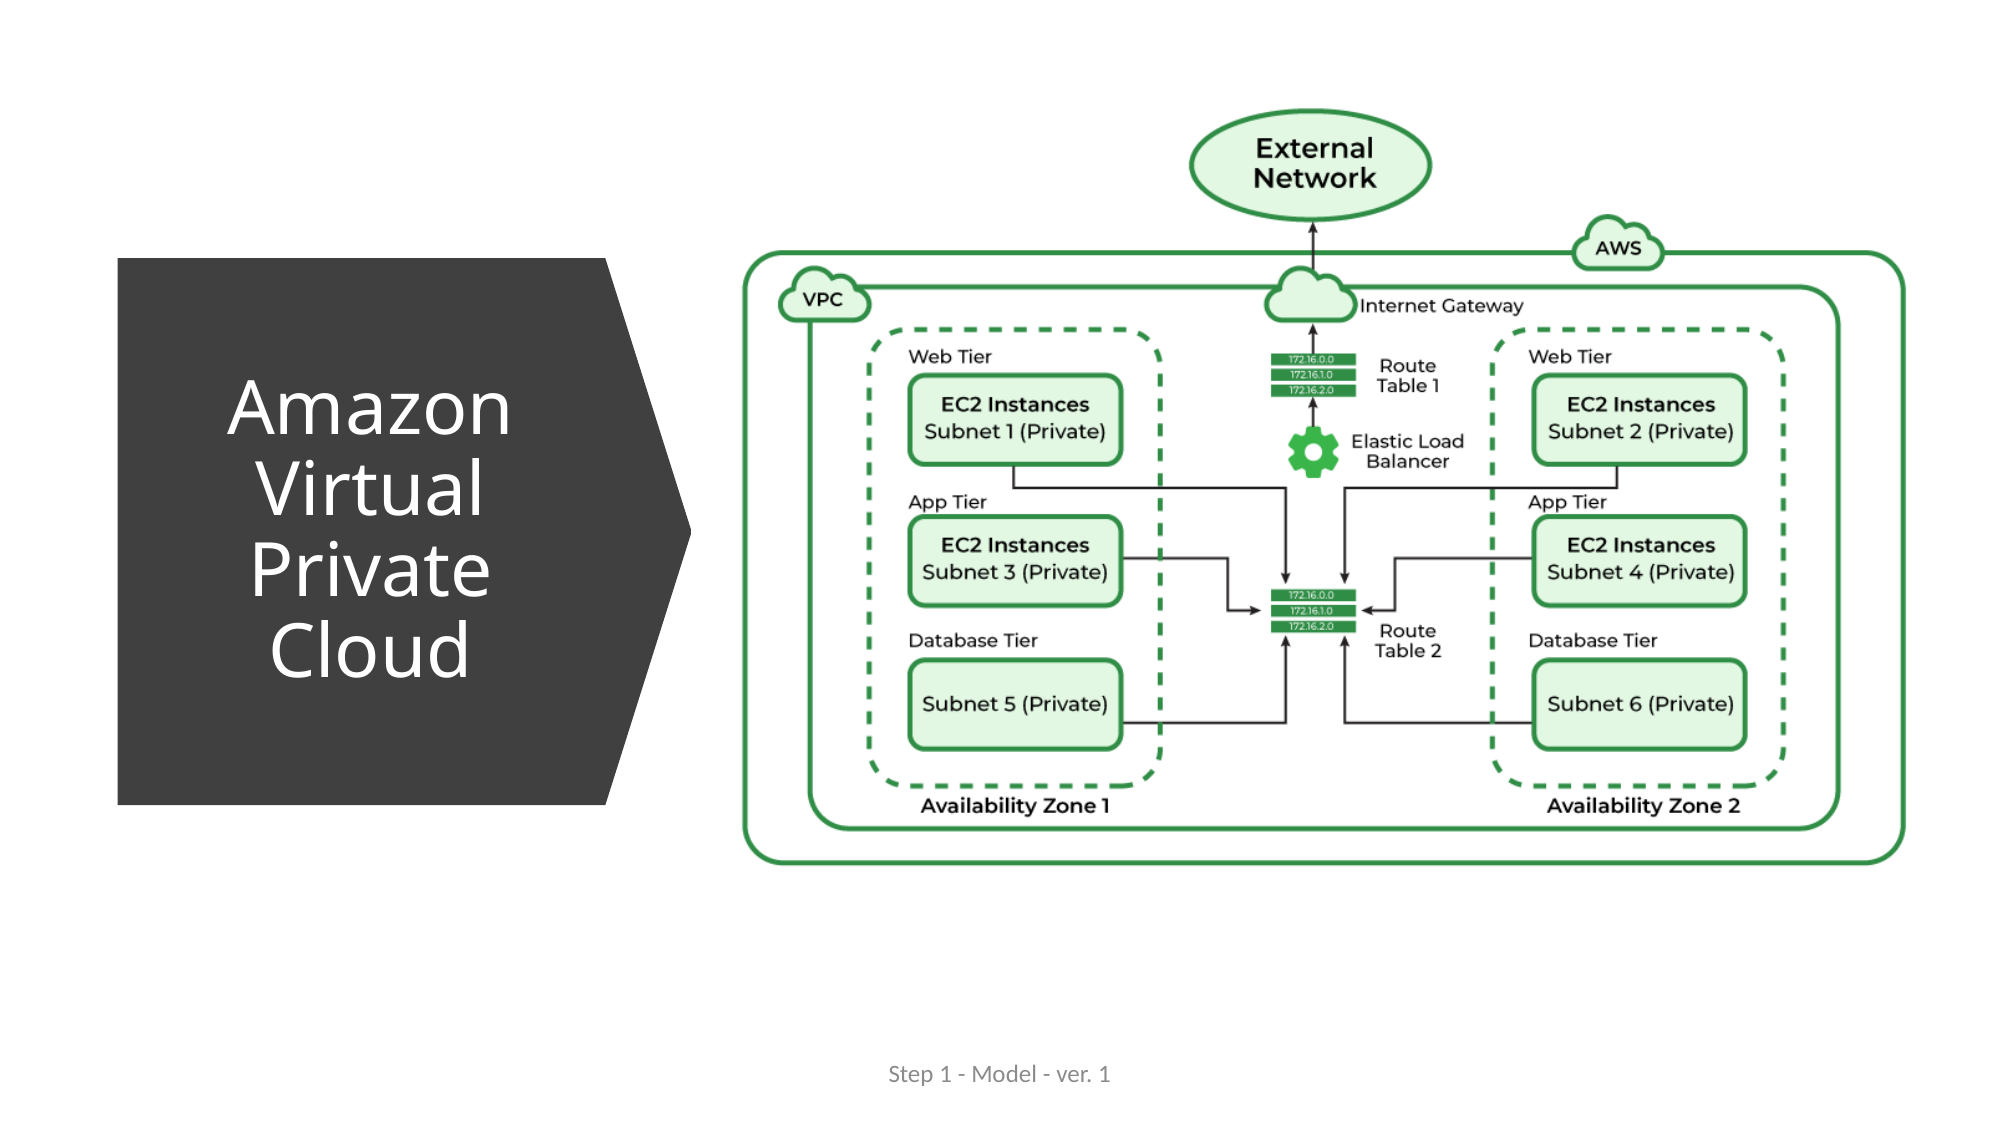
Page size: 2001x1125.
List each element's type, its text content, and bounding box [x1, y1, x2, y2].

text_box [116, 257, 691, 807]
picture [691, 91, 1936, 910]
footer Step 1 - Model - ver. 1 [662, 1042, 1338, 1103]
title Amazon Virtual Private Cloud [145, 322, 596, 741]
